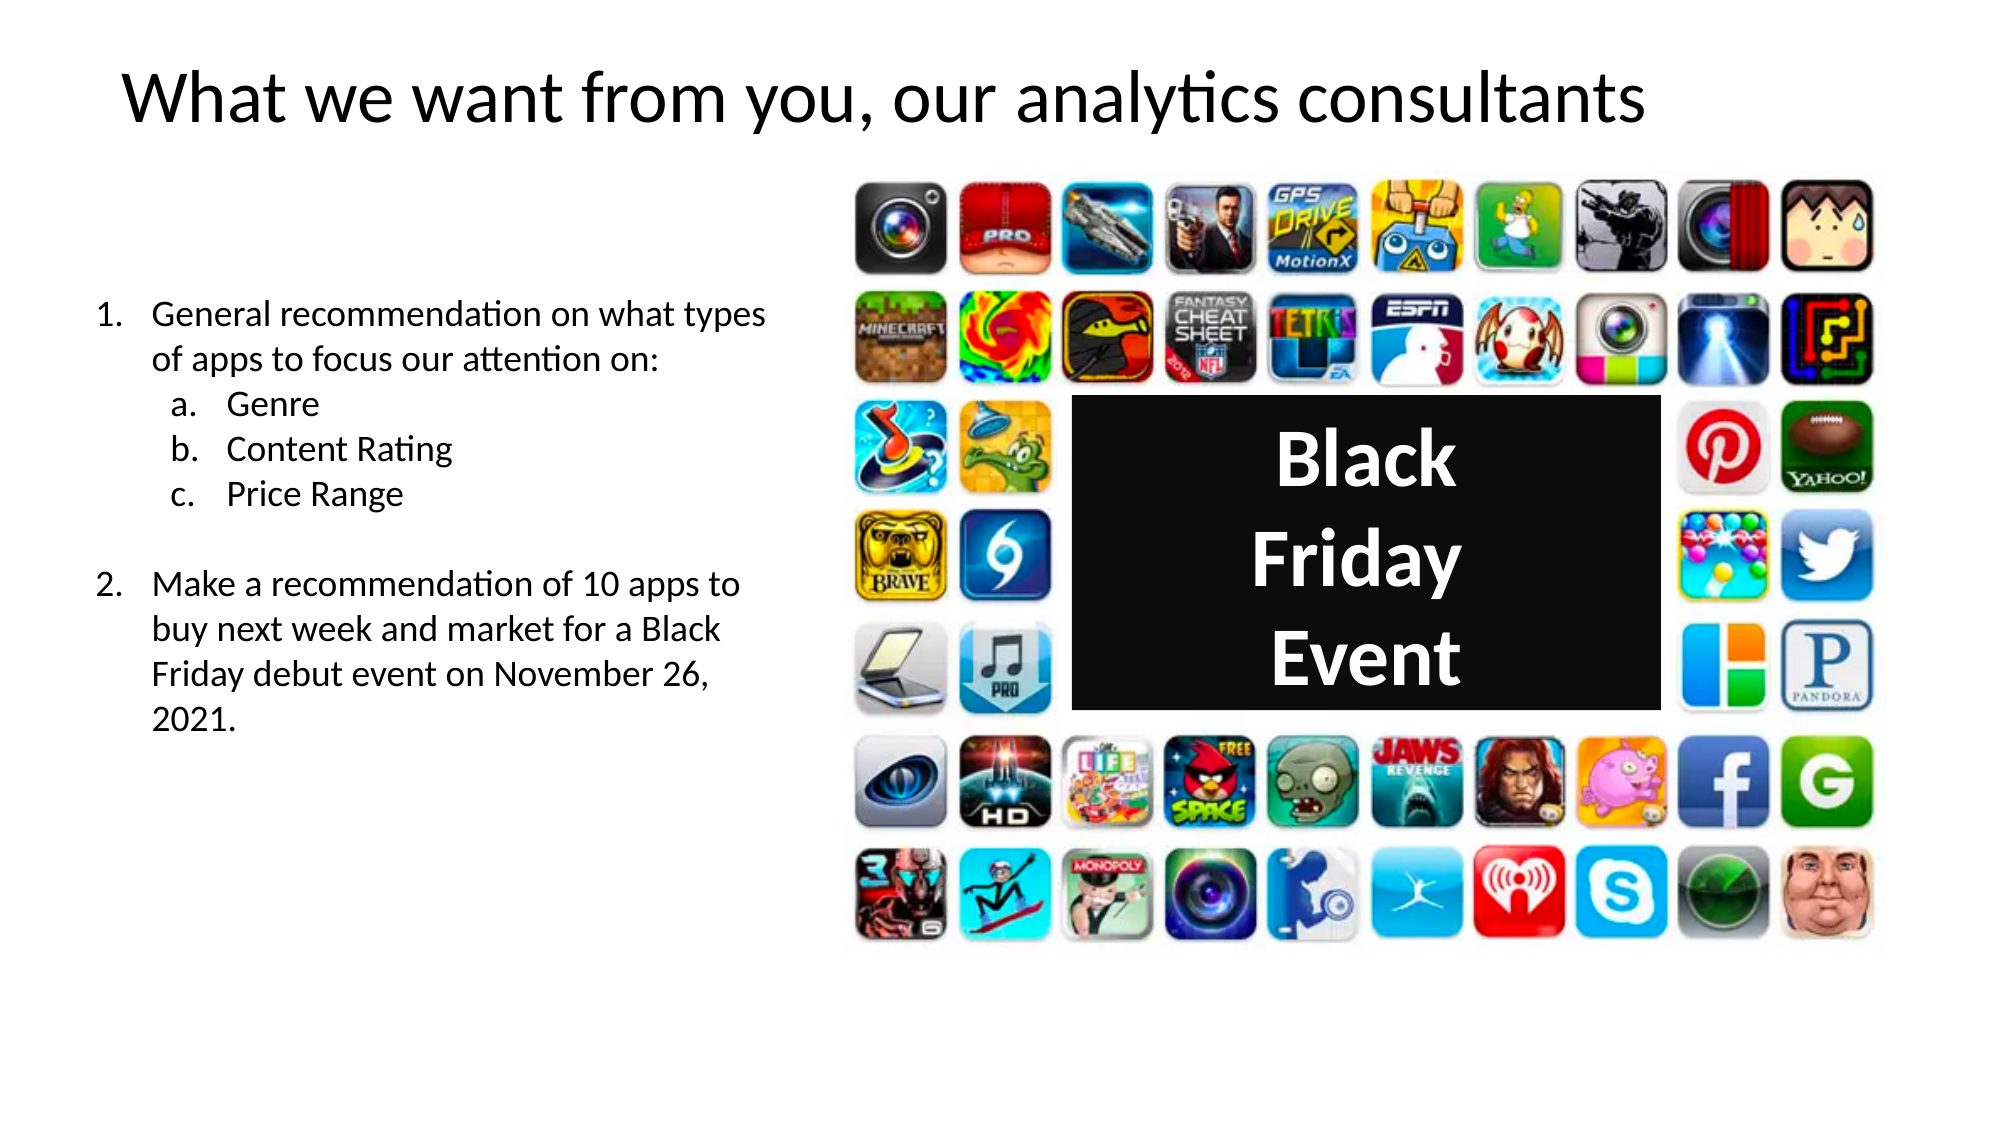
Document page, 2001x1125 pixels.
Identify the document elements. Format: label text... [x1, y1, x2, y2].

text_box What we want from you, our analytics consultants [106, 40, 1828, 146]
picture [842, 170, 1888, 955]
text_box General recommendation on what types of apps to focus our attention on: Genre Content Rating Price Range Make a recommendation of 10 apps to buy next week and market for a Black Friday debut event on November 26, 2021. [80, 281, 813, 747]
